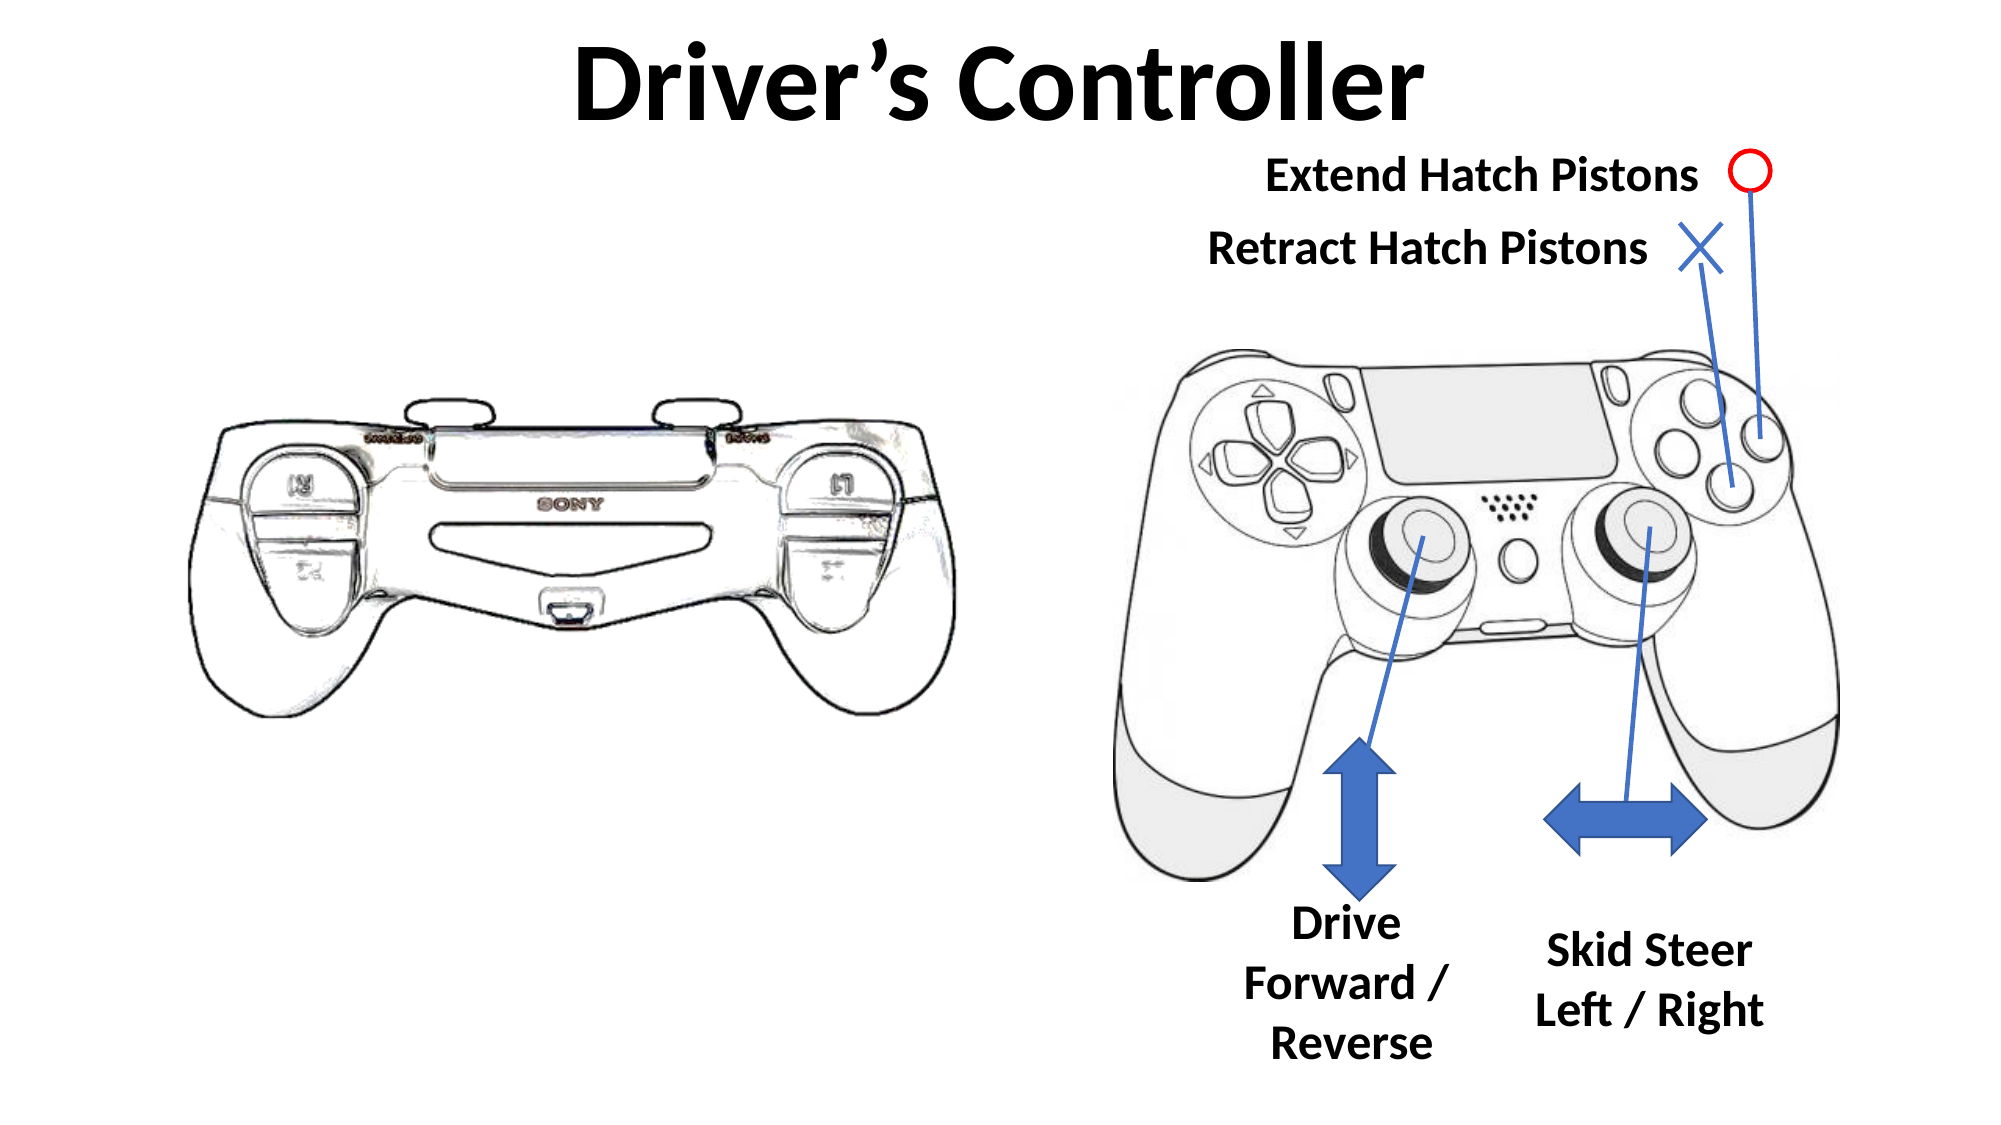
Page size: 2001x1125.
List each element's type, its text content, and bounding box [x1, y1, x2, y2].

text_box Retract Hatch Pistons [1162, 207, 1694, 283]
text_box Skid Steer Left / Right [1520, 908, 1780, 1044]
picture [1113, 349, 1840, 882]
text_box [1625, 526, 1651, 808]
picture [160, 383, 987, 742]
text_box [1679, 222, 1722, 273]
text_box [1748, 149, 1772, 190]
text_box Driver’s Controller [557, 0, 1443, 150]
text_box Extend Hatch Pistons [1216, 133, 1748, 209]
text_box Drive Forward / Reverse [1228, 882, 1476, 1078]
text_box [1352, 535, 1424, 808]
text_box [1700, 262, 1733, 488]
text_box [1750, 190, 1761, 440]
